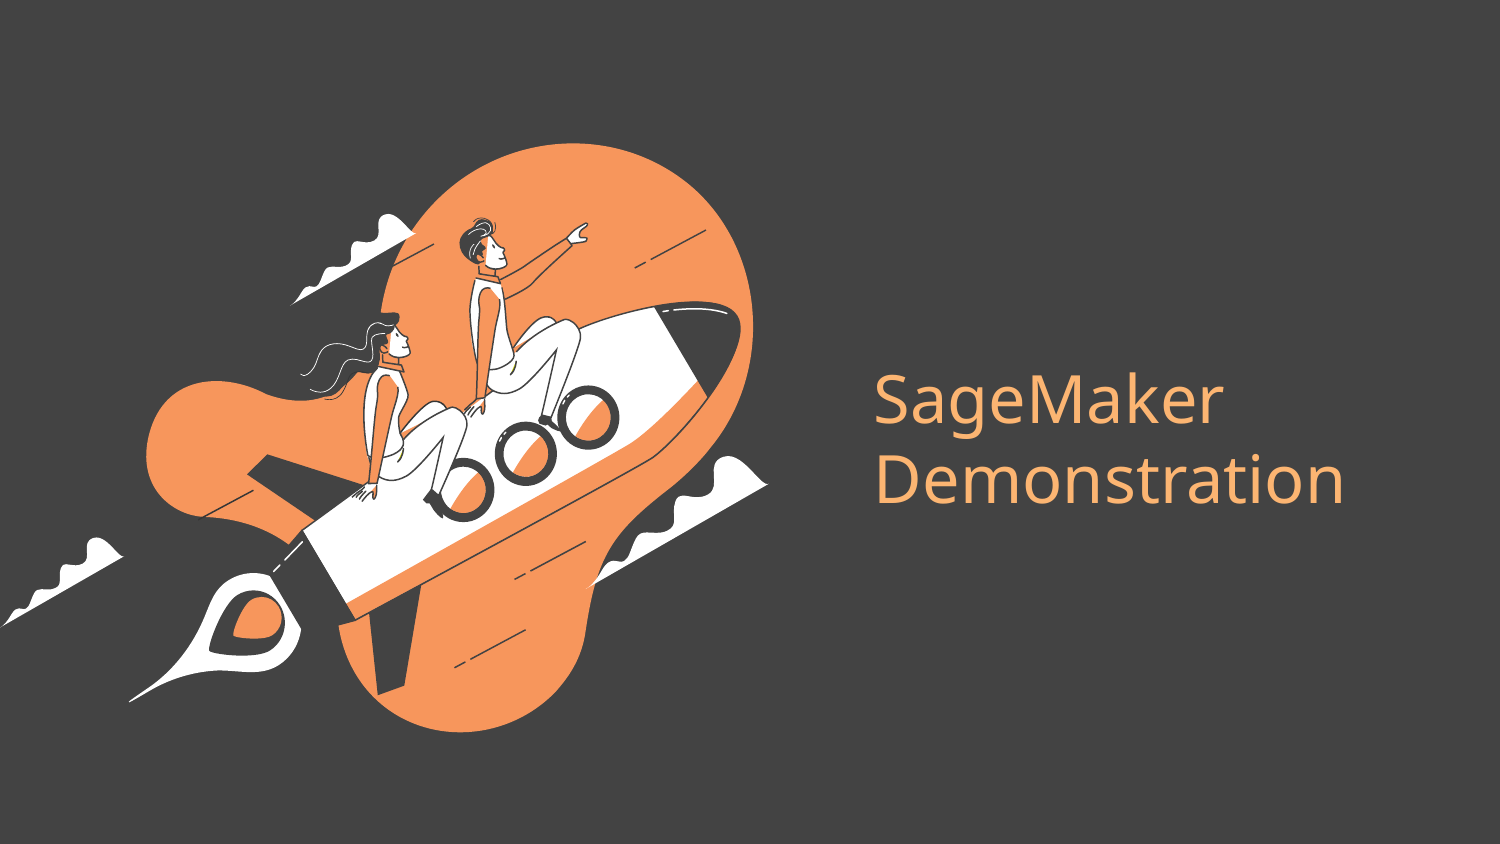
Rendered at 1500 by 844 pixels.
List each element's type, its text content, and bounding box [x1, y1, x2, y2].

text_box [0, 13, 860, 792]
title SageMaker Demonstration [864, 265, 1417, 532]
